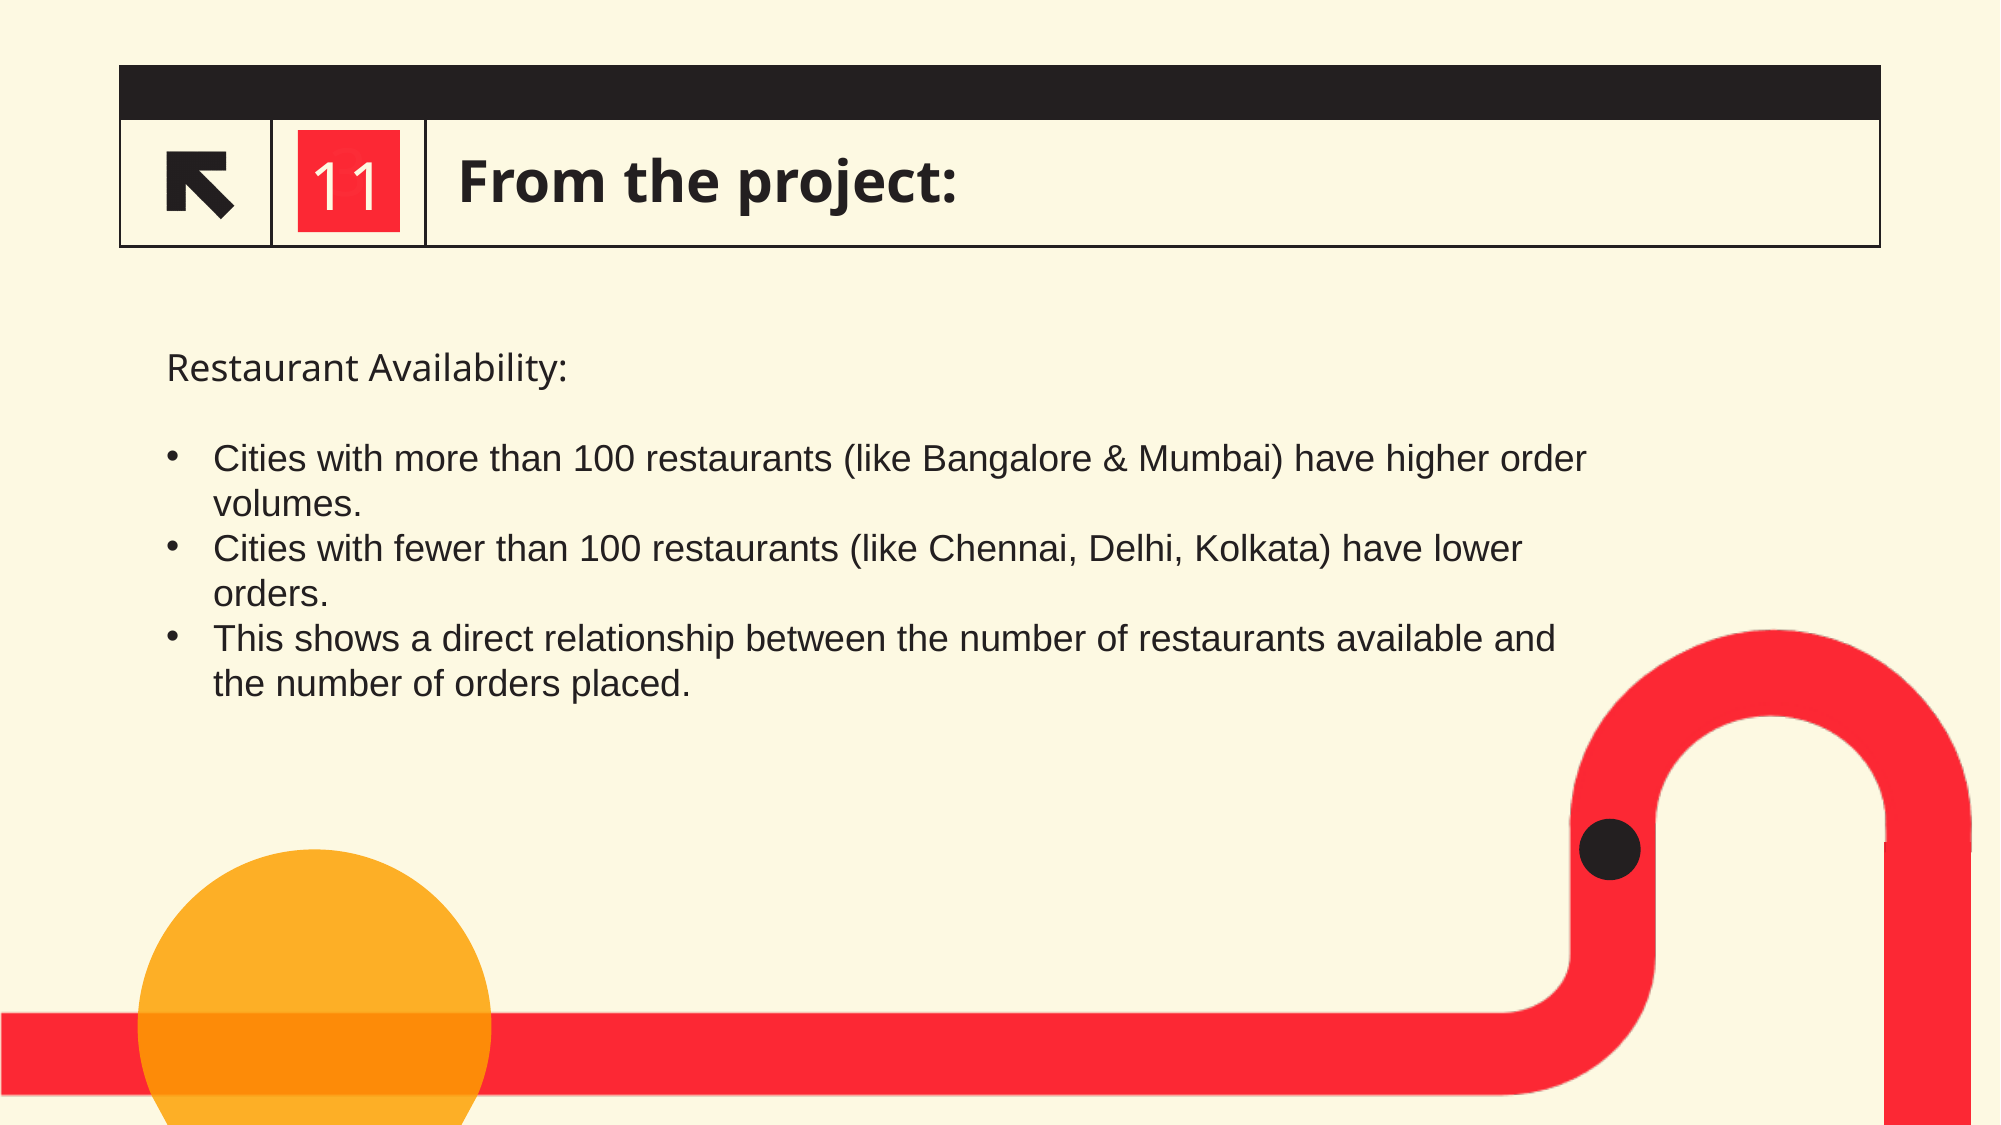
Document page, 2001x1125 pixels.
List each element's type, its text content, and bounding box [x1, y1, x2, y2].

picture [121, 105, 271, 258]
text_box Restaurant Availability: Cities with more than 100 restaurants (like Bangalore & Mumbai) have higher order volumes. Cities with fewer than 100 restaurants (like Chennai, Delhi, Kolkata) have lower orders. This shows a direct relationship between the number of restaurants available and the number of orders placed. [151, 336, 1621, 711]
picture [0, 627, 2001, 1125]
slide_number 11 [271, 132, 426, 235]
title From the project: [442, 120, 1880, 248]
